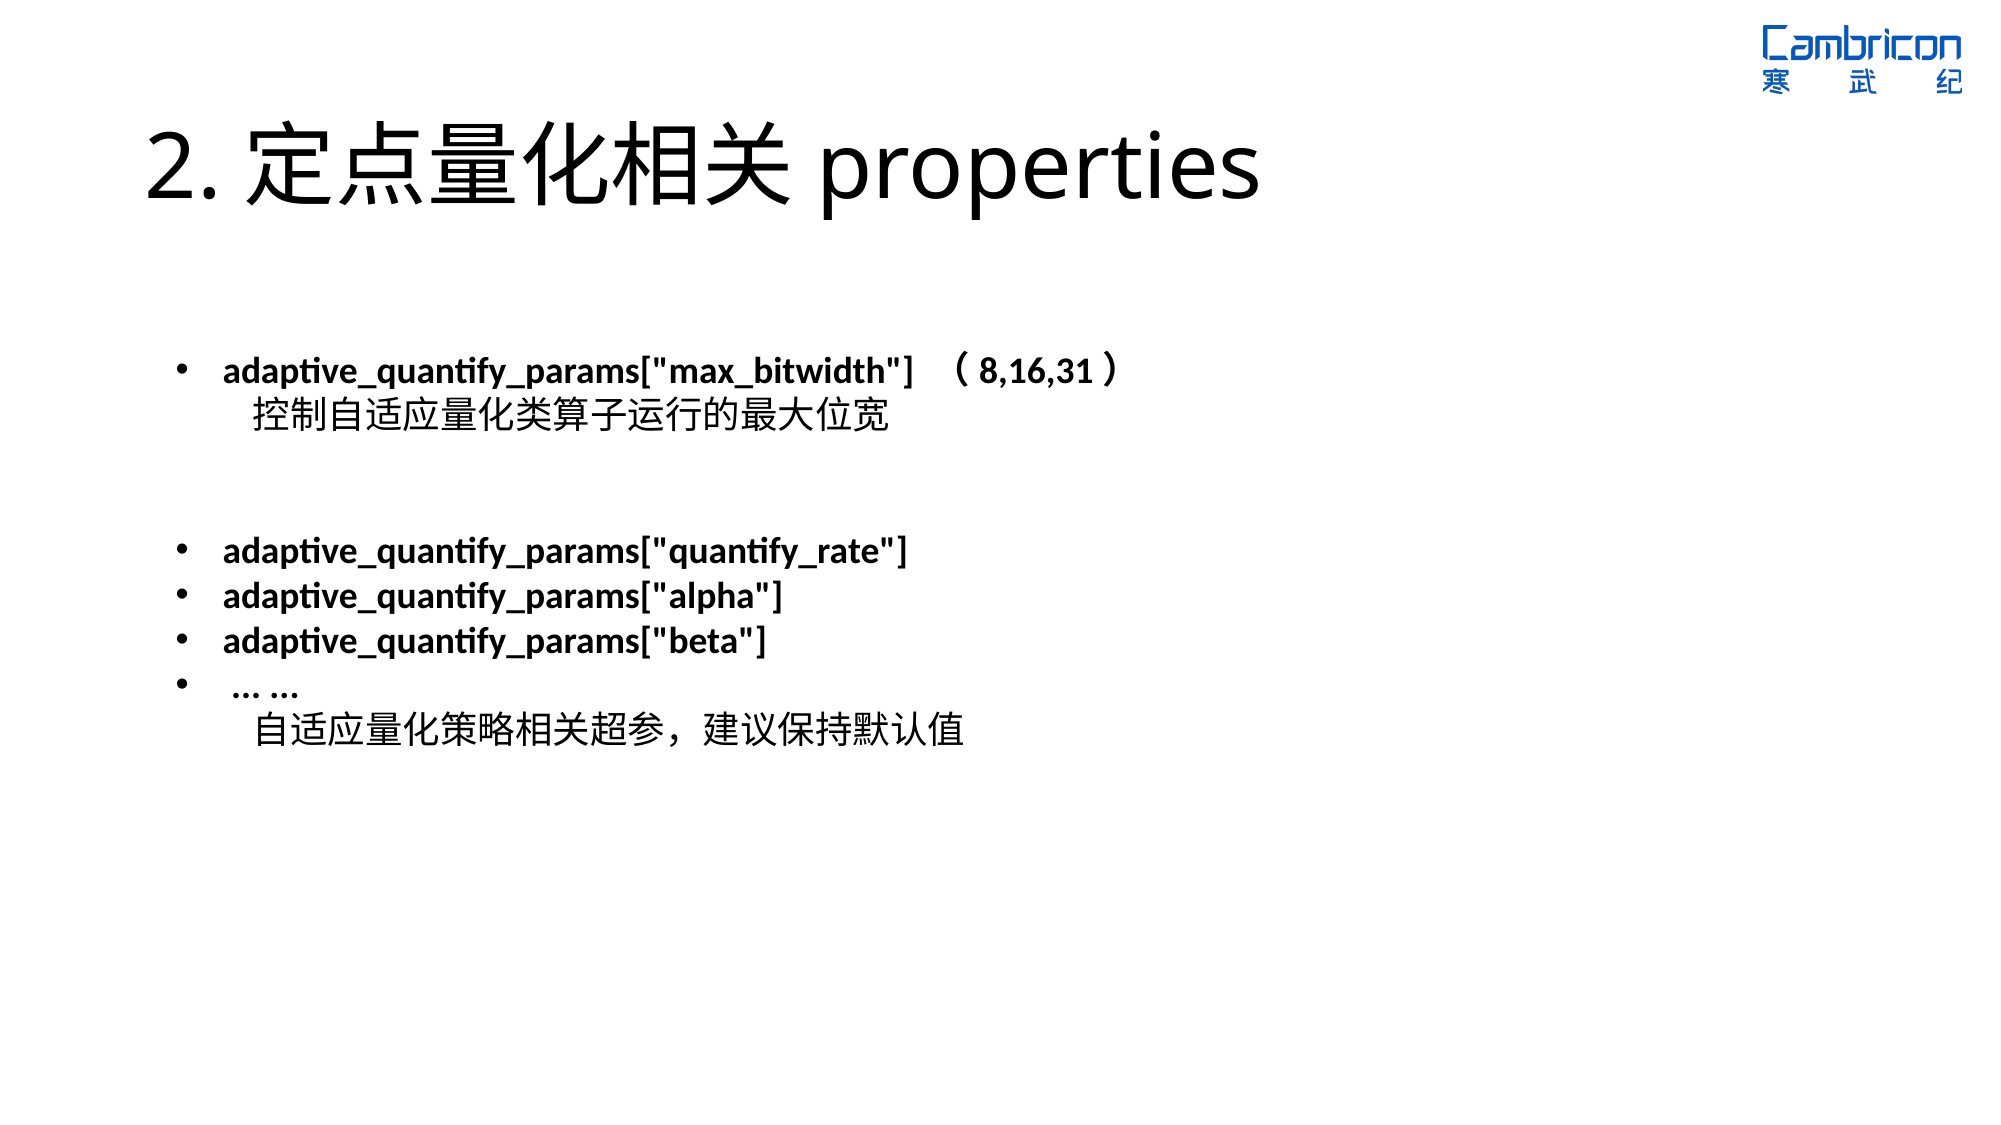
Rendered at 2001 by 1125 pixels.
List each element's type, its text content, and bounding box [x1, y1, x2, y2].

picture [1763, 25, 1962, 94]
title 2.定点量化相关properties [136, 59, 1863, 278]
text_box adaptive_quantify_params["max_bitwidth"] （8,16,31） 控制自适应量化类算子运行的最大位宽 adaptive_quantify_params["quantify_rate"] adaptive_quantify_params["alpha"] adaptive_quantify_params["beta"] ... ... 自适应量化策略相关超参，建议保持默认值 [168, 338, 1573, 849]
